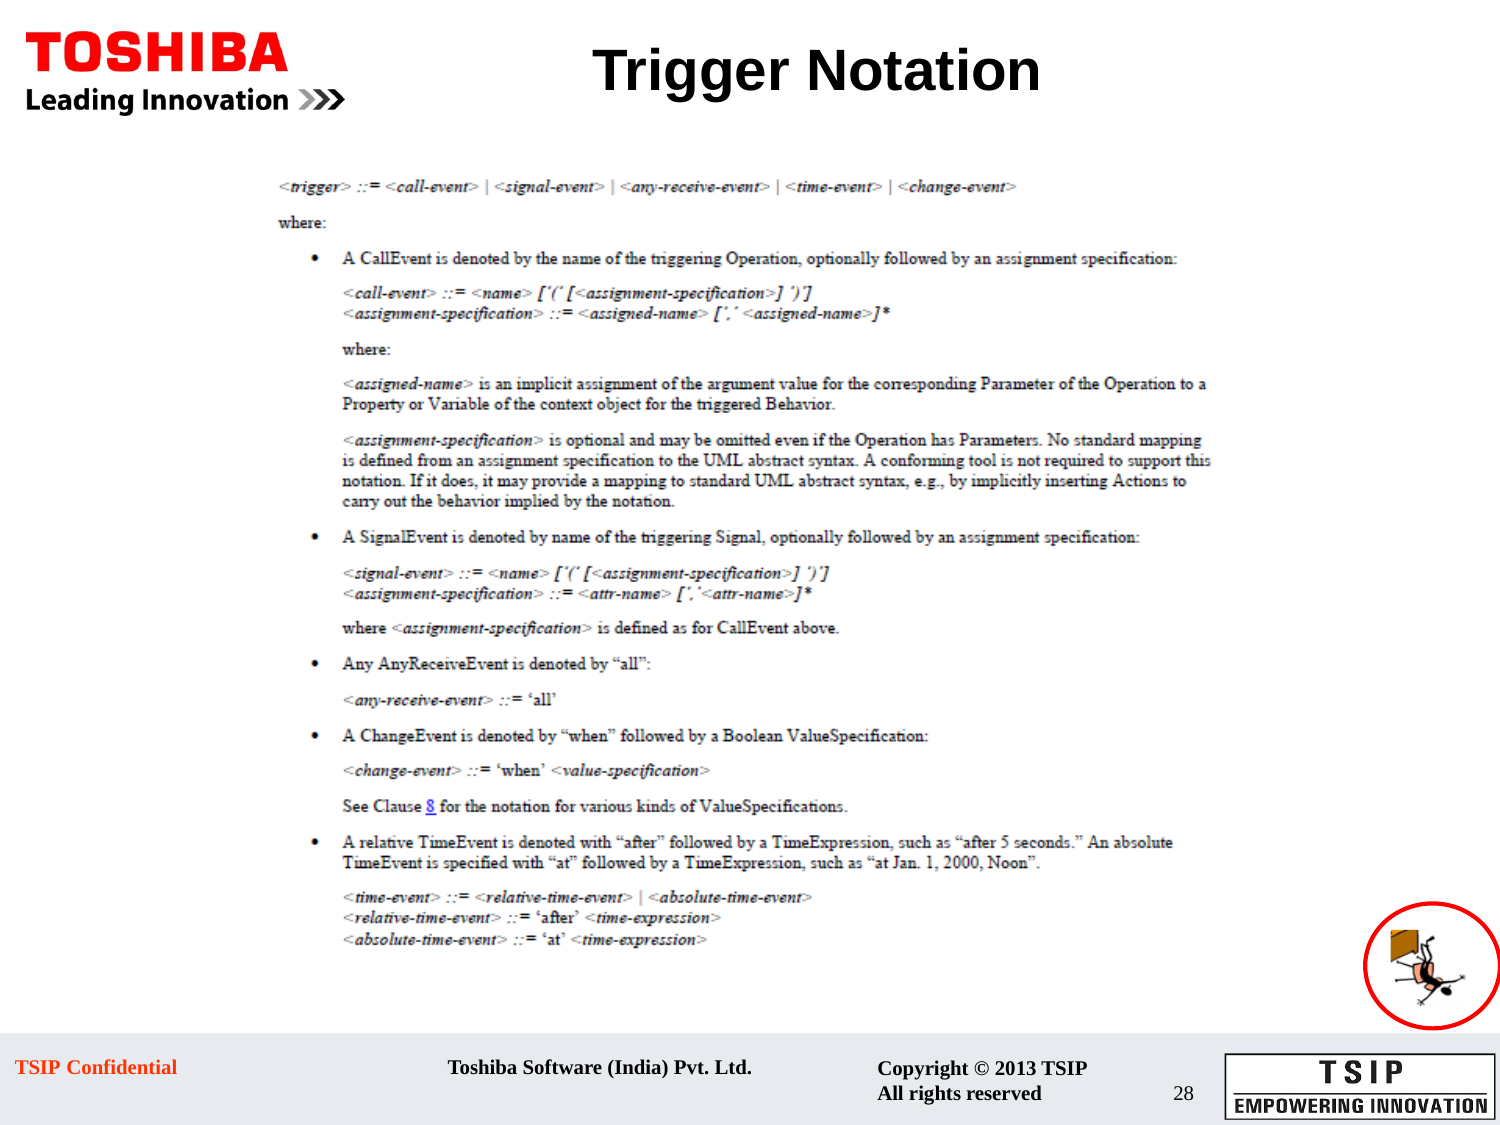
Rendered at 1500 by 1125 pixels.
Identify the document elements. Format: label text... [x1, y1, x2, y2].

picture [1224, 1053, 1496, 1120]
picture [1384, 922, 1470, 1007]
text_box Trigger Notation [577, 24, 1058, 110]
picture [26, 31, 345, 116]
text_box [1386, 903, 1500, 1029]
text_box [1365, 928, 1379, 1004]
picture [256, 161, 1244, 964]
